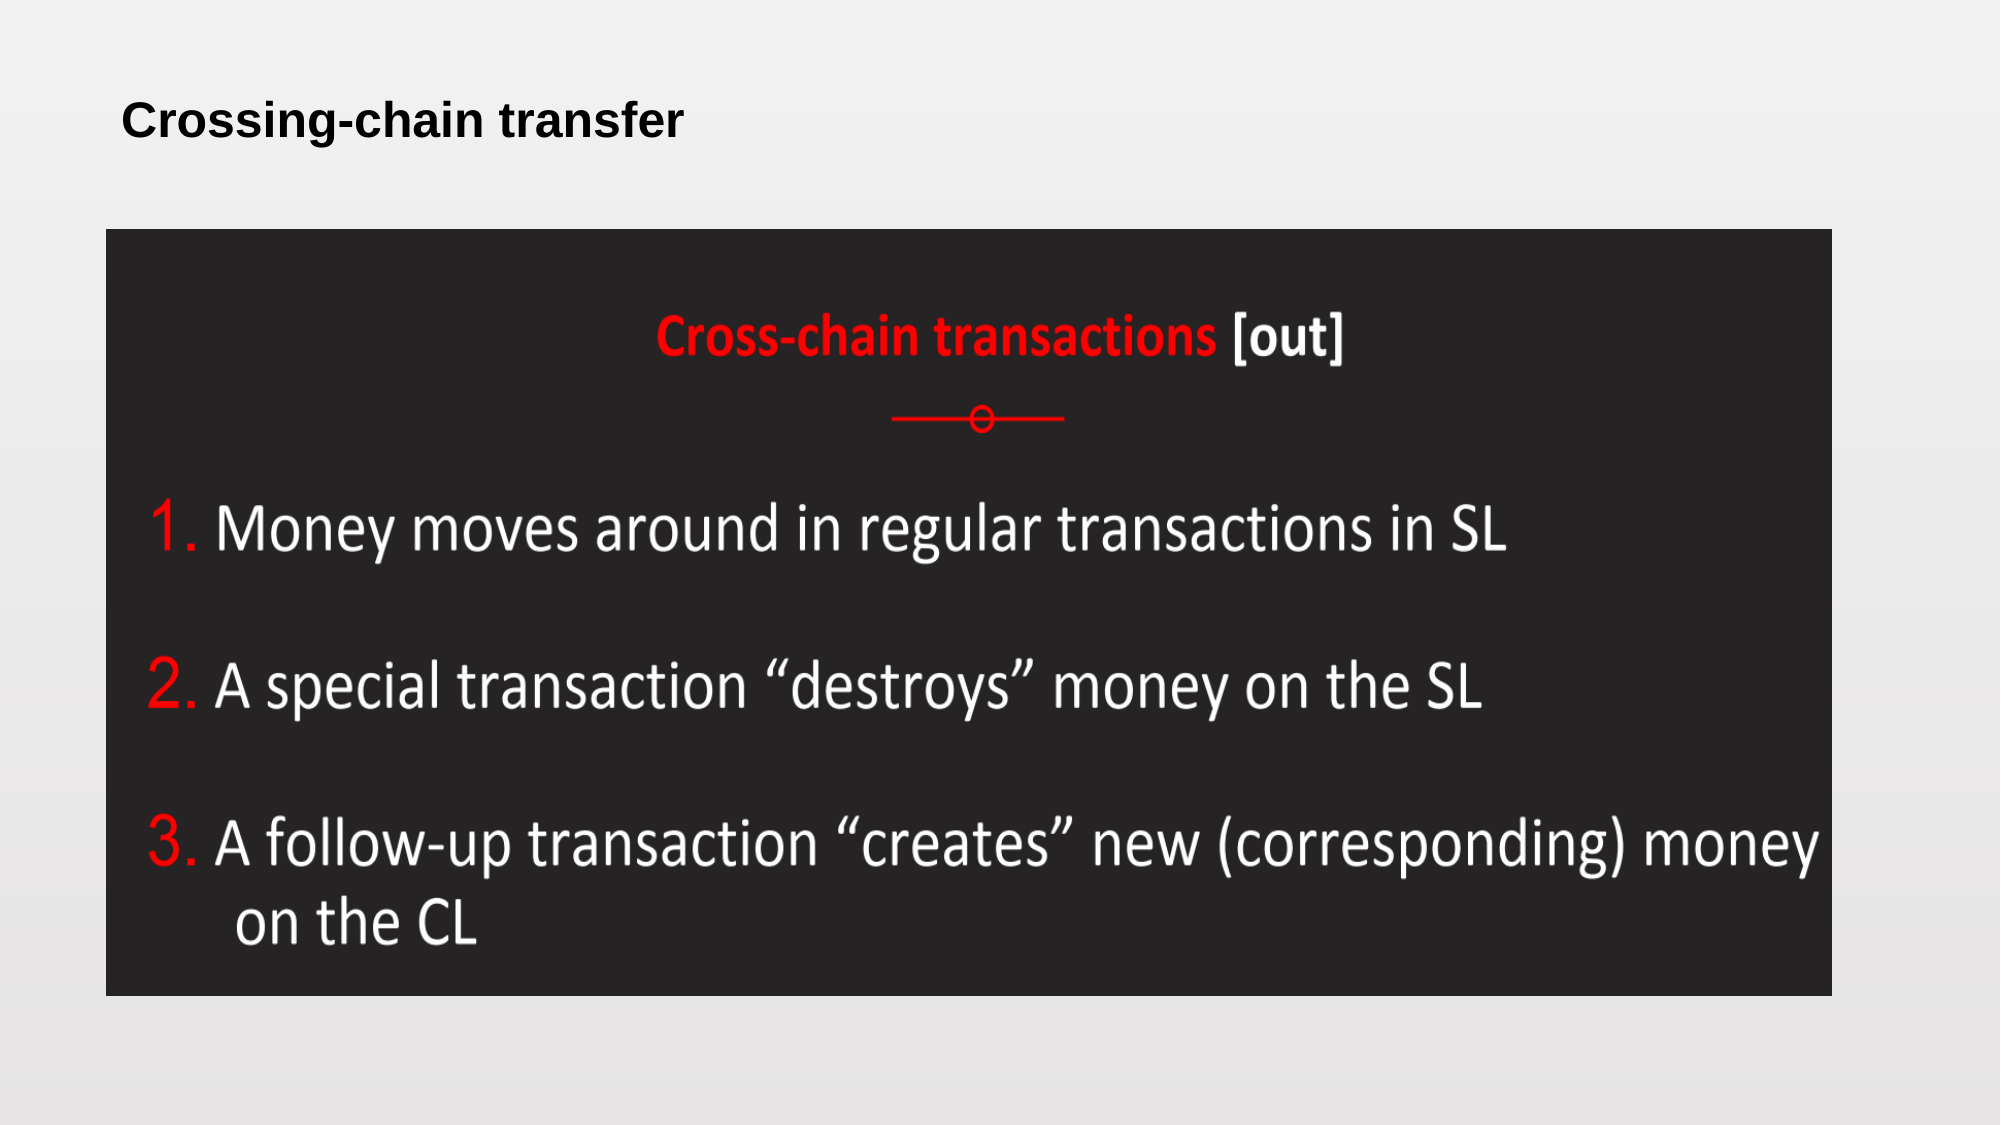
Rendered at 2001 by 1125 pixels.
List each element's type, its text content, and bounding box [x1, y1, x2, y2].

title Crossing-chain transfer [106, 42, 1832, 229]
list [106, 229, 1832, 996]
